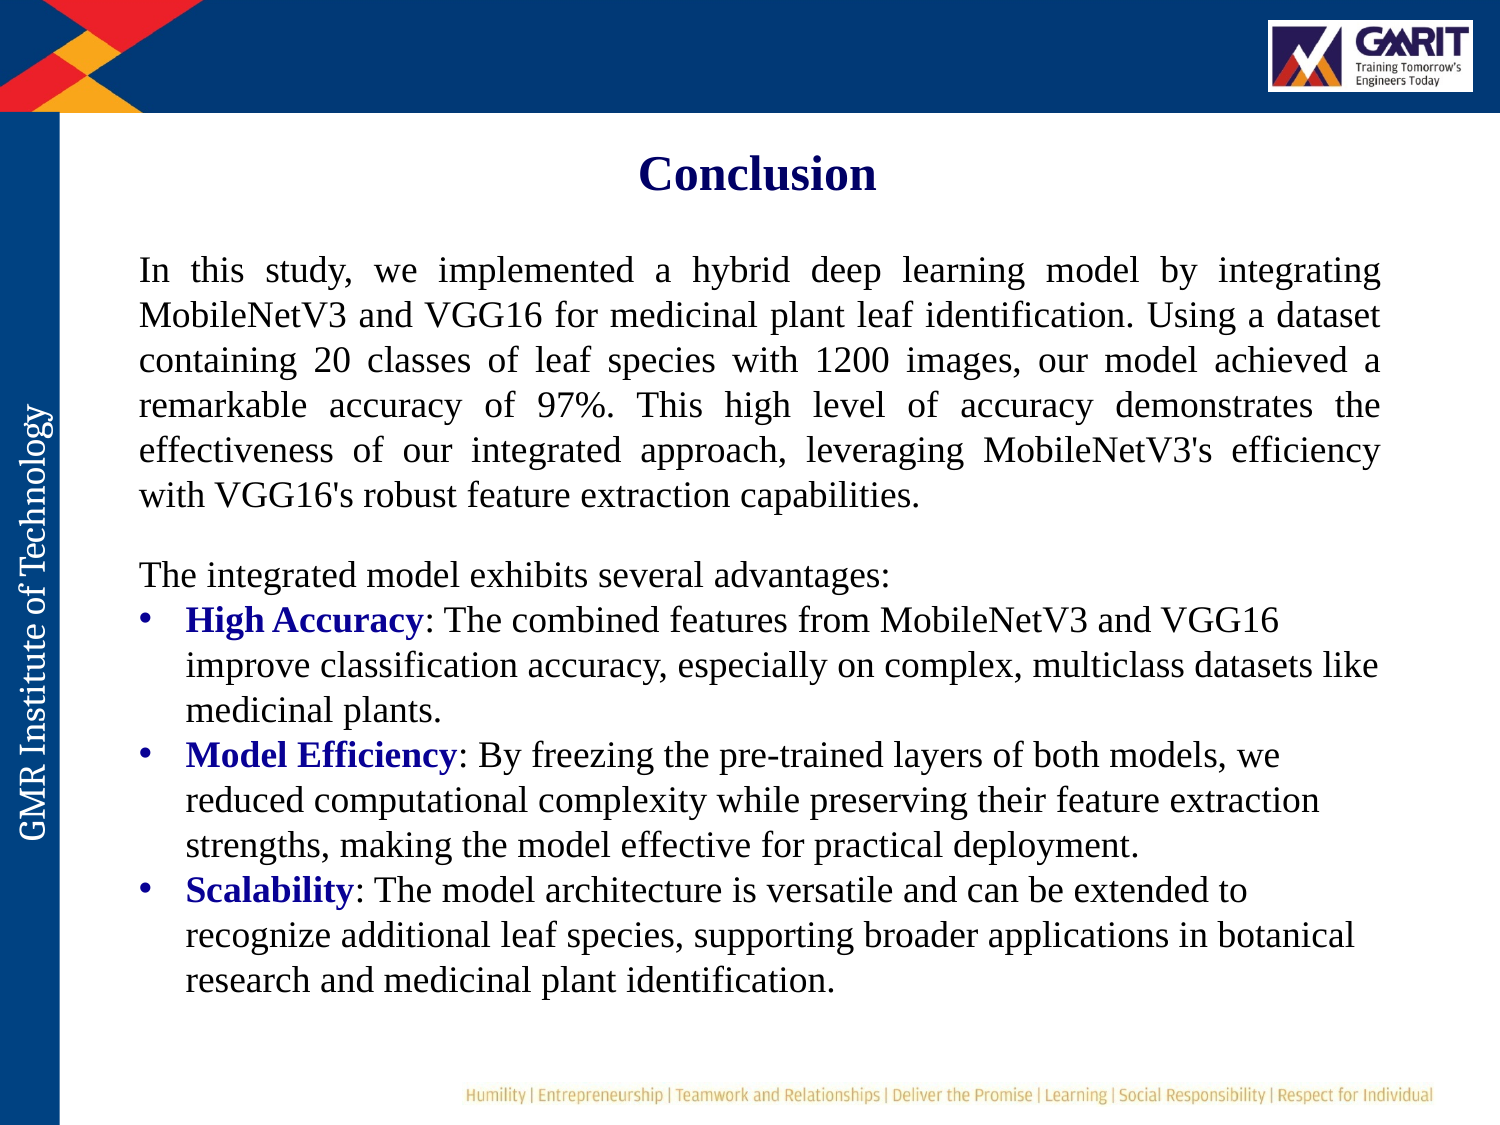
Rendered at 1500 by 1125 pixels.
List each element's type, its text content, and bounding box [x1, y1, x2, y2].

text_box [561, 133, 995, 209]
text_box In this study, we implemented a hybrid deep learning model by integrating MobileNetV3 and VGG16 for medicinal plant leaf identification. Using a dataset containing 20 classes of leaf species with 1200 images, our model achieved a remarkable accuracy of 97%. This high level of accuracy demonstrates the effectiveness of our integrated approach, leveraging MobileNetV3's efficiency with VGG16's robust feature extraction capabilities. The integrated model exhibits several advantages: High Accuracy: The combined features from MobileNetV3 and VGG16 improve classification accuracy, especially on complex, multiclass datasets like medicinal plants. Model Efficiency: By freezing the pre-trained layers of both models, we reduced computational complexity while preserving their feature extraction strengths, making the model effective for practical deployment. Scalability: The model architecture is versatile and can be extended to recognize additional leaf species, supporting broader applications in botanical research and medicinal plant identification. [124, 237, 1398, 1053]
picture [0, 0, 1500, 113]
text_box Conclusion [623, 133, 899, 208]
picture [462, 1082, 1438, 1107]
